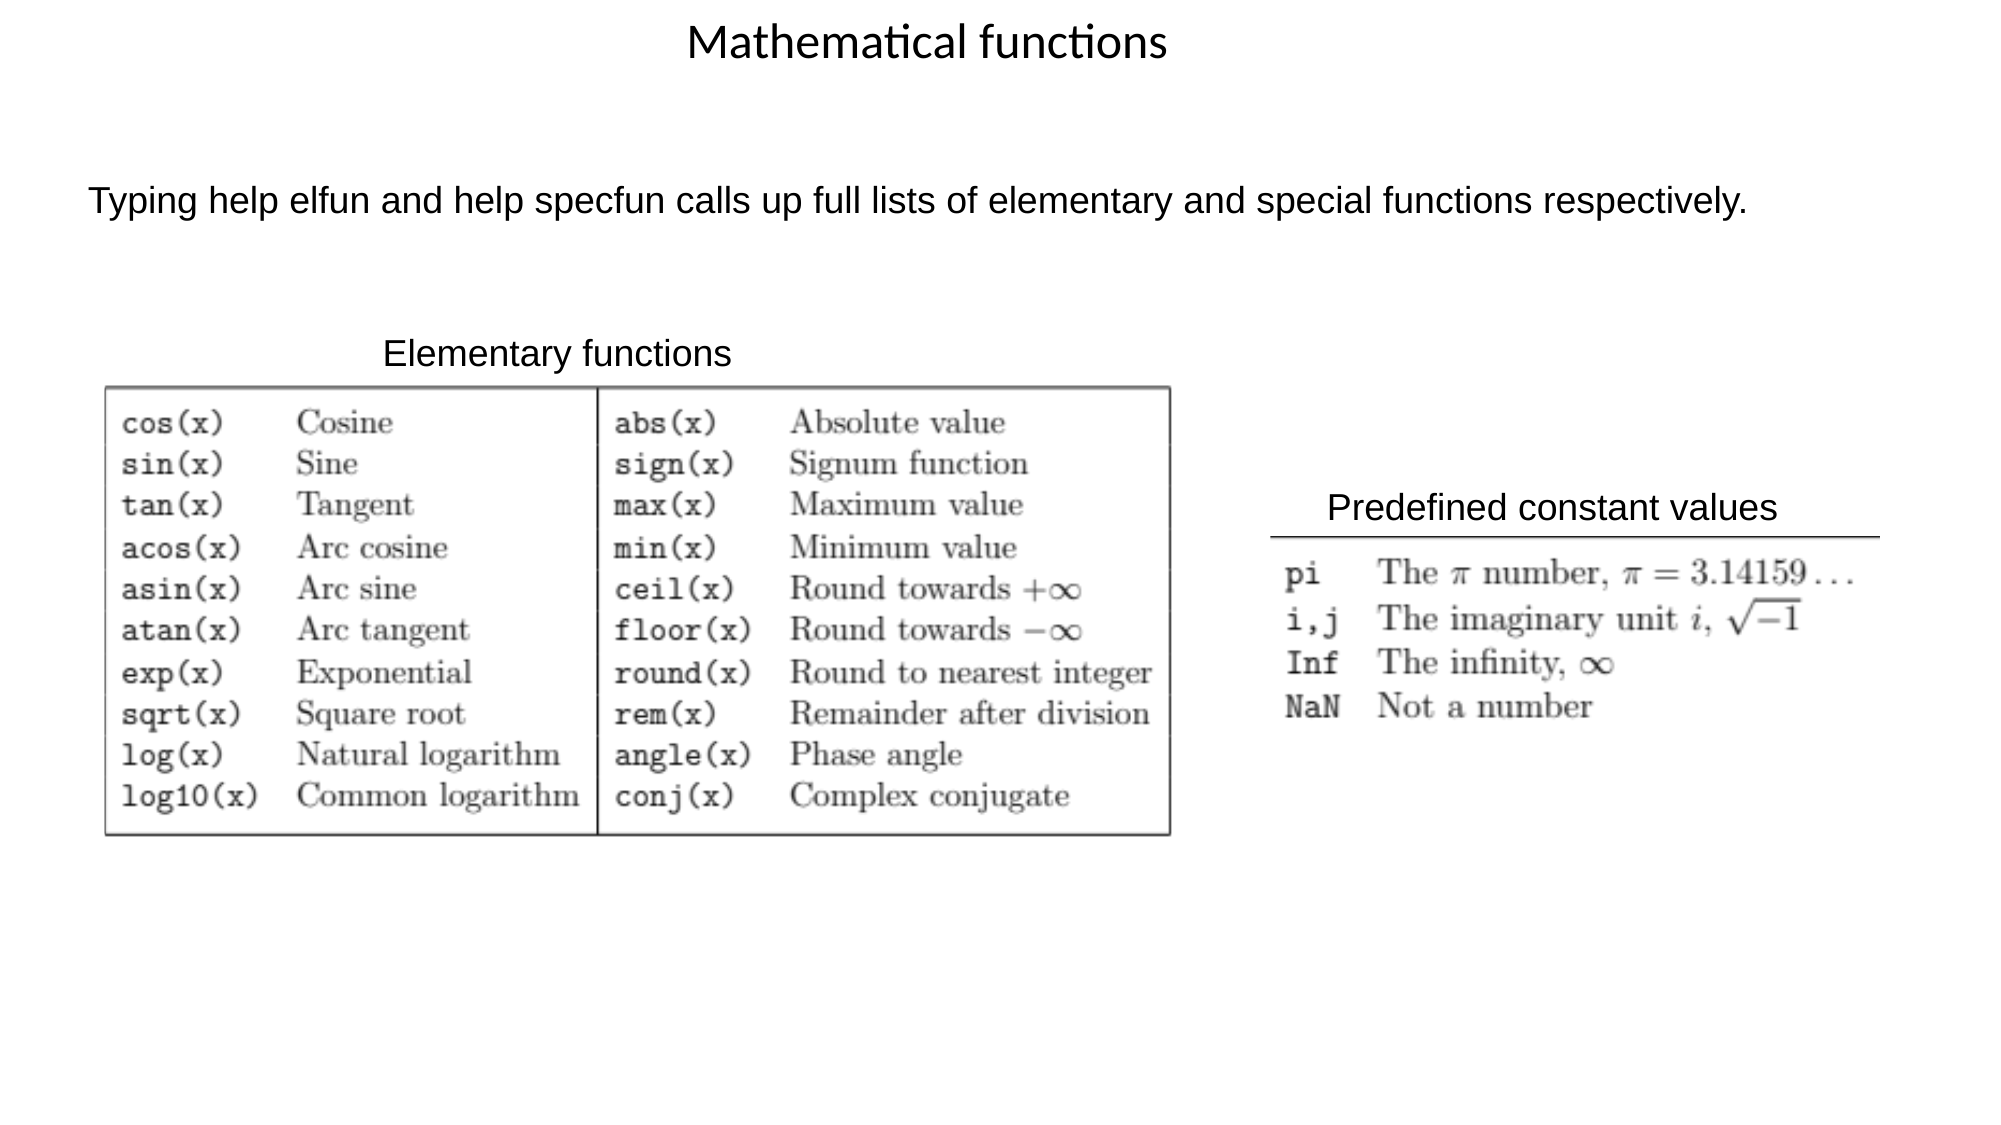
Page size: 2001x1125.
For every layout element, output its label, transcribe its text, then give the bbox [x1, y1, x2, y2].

text_box Predefined constant values [1312, 475, 1807, 535]
text_box Elementary functions [367, 322, 1369, 382]
text_box Mathematical functions [671, 1, 1672, 76]
text_box Typing help elfun and help specfun calls up full lists of elementary and special functions respectively. [73, 168, 1899, 229]
picture [104, 383, 1173, 838]
picture [1269, 535, 1881, 744]
